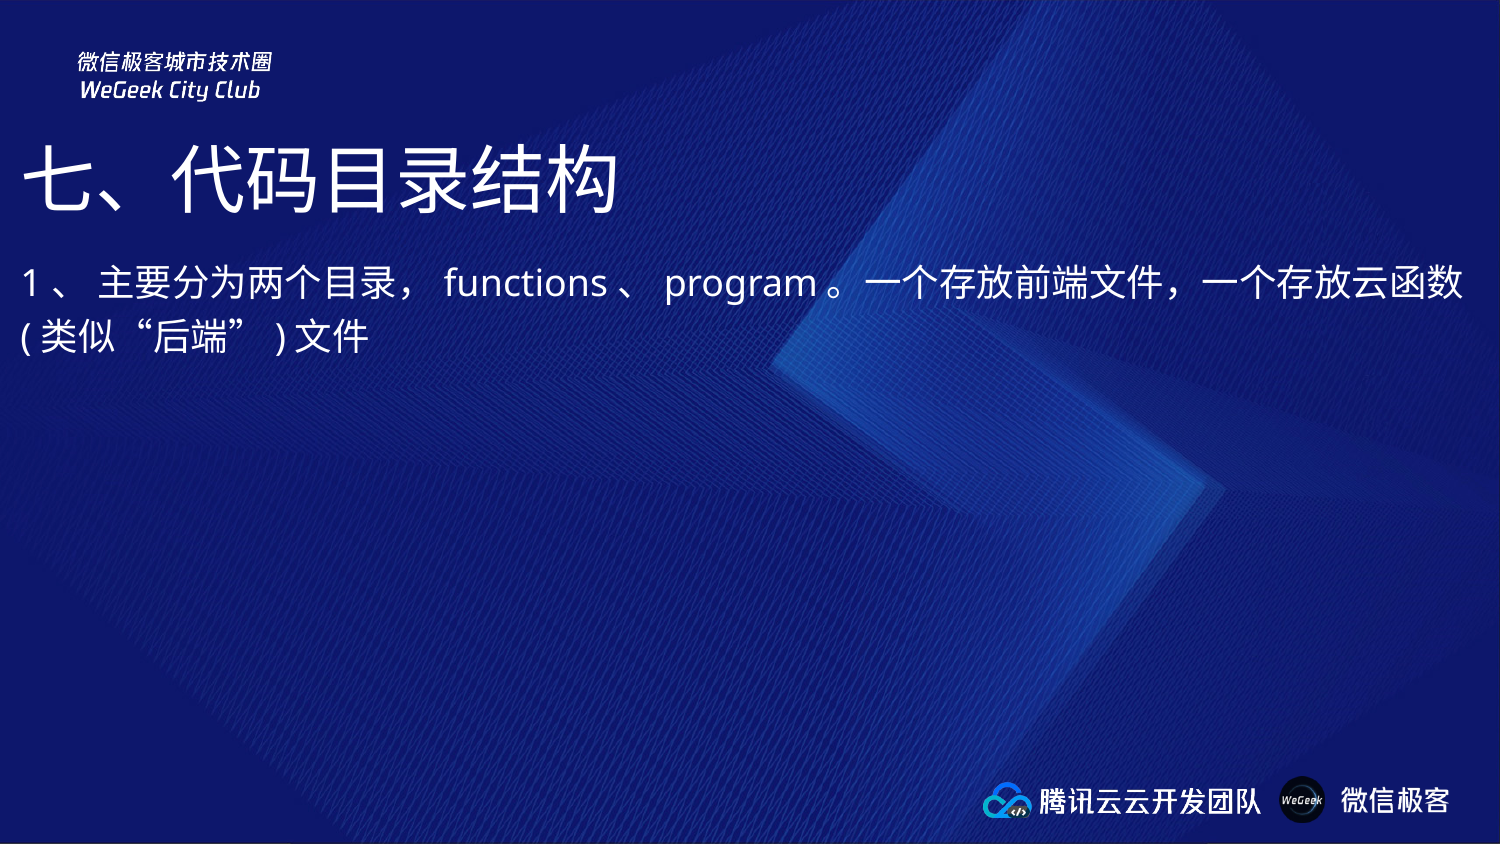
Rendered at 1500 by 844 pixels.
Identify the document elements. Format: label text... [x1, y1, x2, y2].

title 七、代码目录结构 [5, 115, 1496, 230]
picture [0, 0, 1500, 844]
subtitle 1、 主要分为两个目录，functions、program。一个存放前端文件，一个存放云函数(类似“后端”)文件 [5, 242, 1496, 780]
